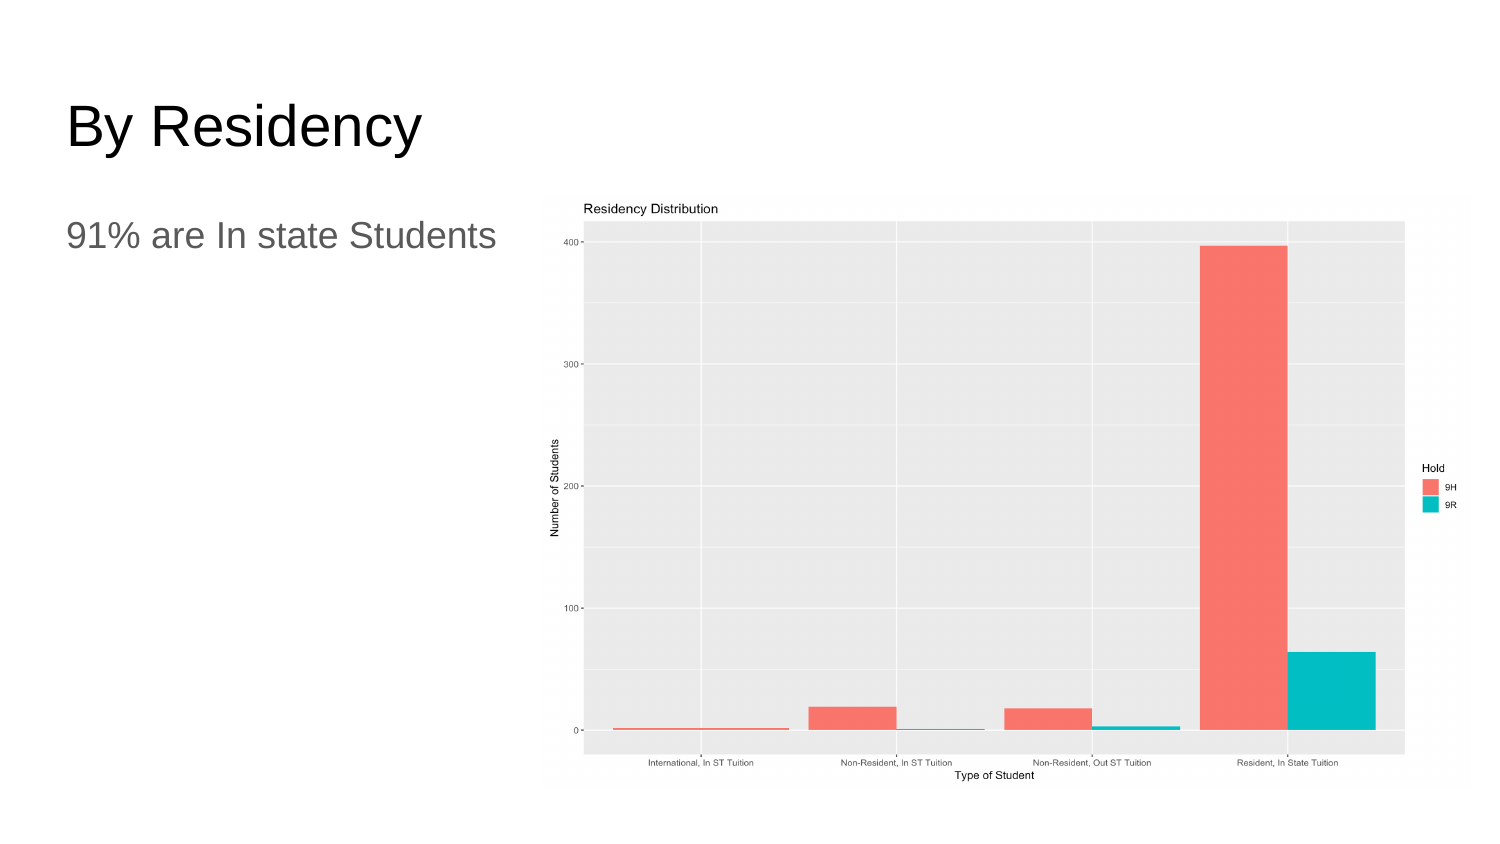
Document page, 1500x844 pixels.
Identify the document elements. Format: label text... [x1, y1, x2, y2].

list 91% are In state Students [51, 189, 1449, 750]
picture [542, 194, 1471, 790]
title By Residency [51, 72, 1449, 167]
